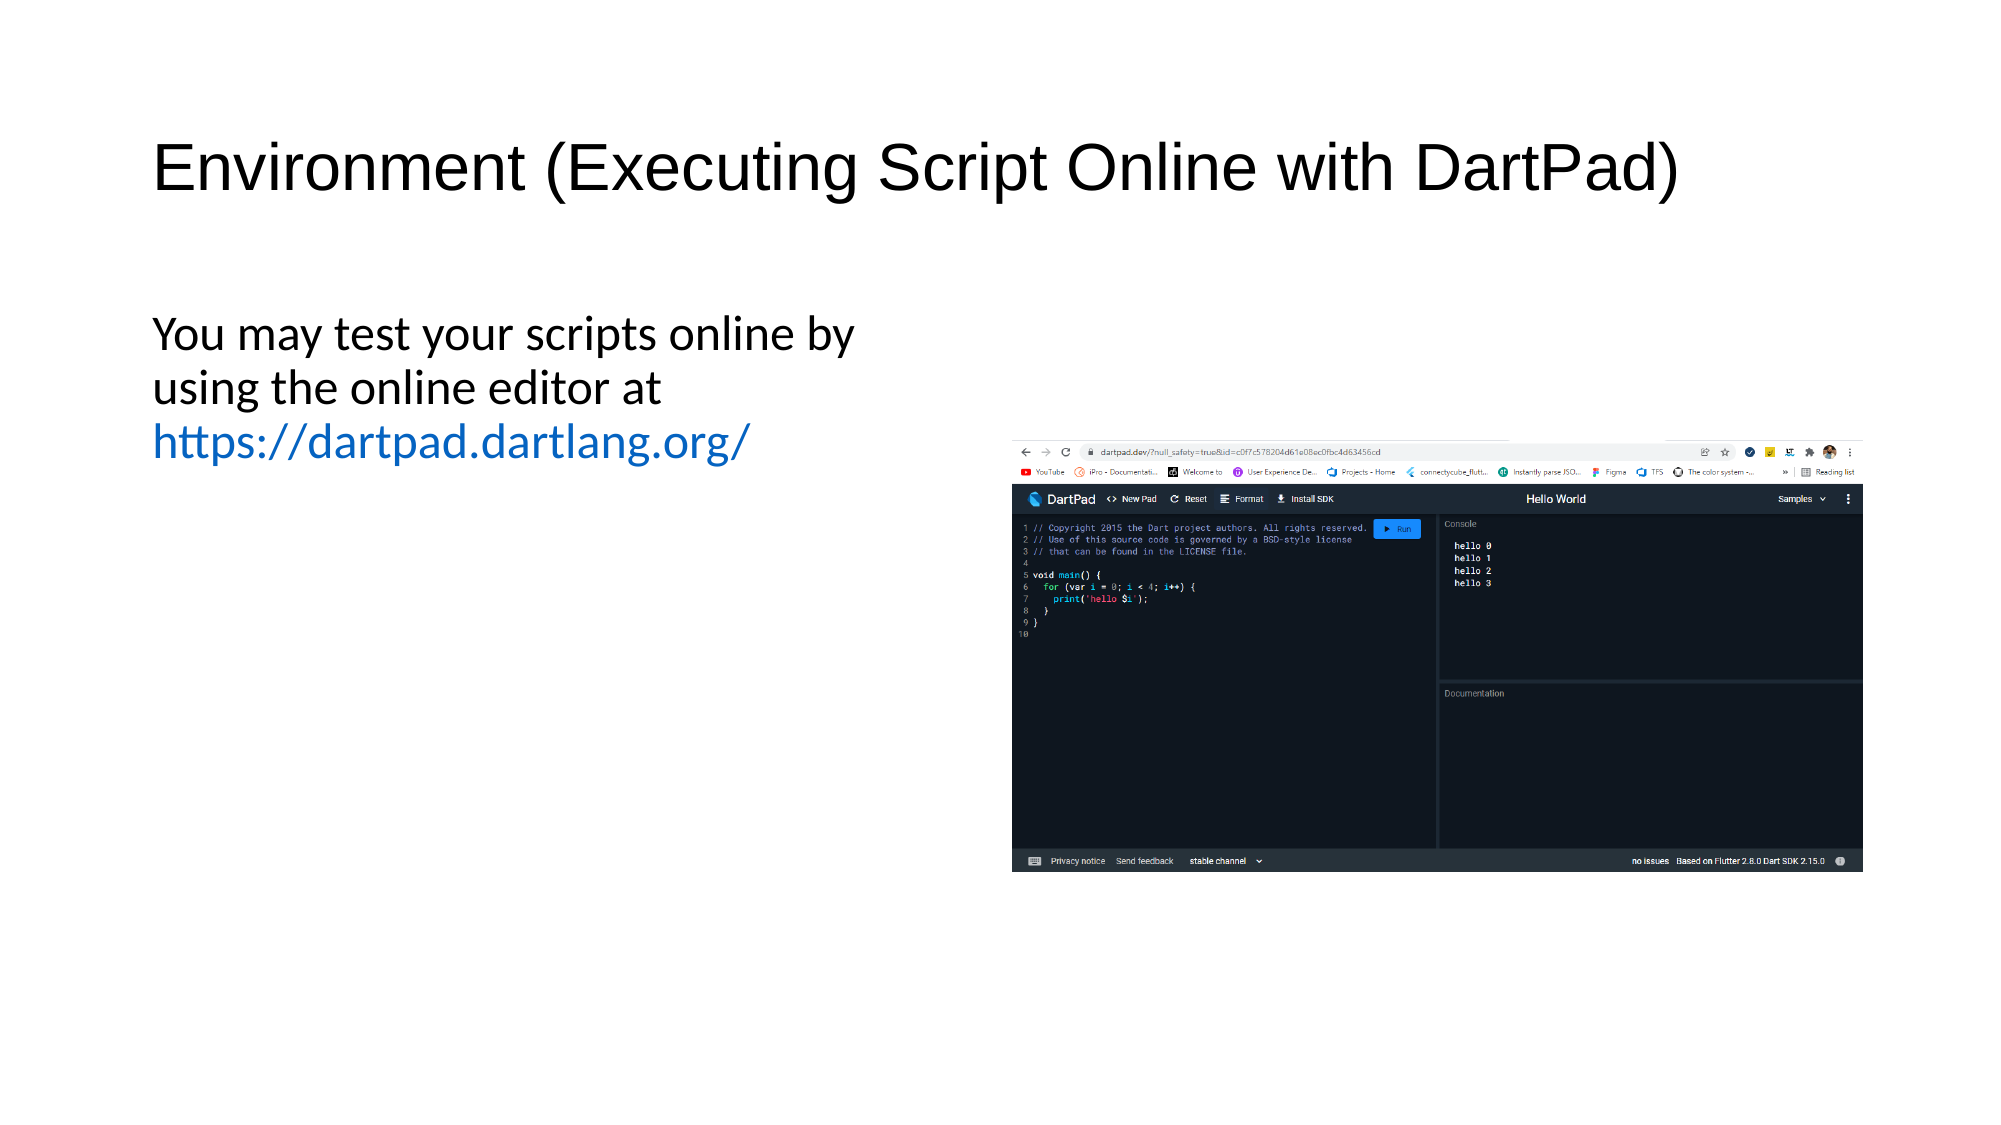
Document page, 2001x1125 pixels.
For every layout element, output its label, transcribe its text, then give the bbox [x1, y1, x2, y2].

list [1012, 440, 1863, 872]
list You may test your scripts online by using the online editor at https://dartpad.dartlang.org/ [137, 299, 988, 1014]
title Environment (Executing Script Online with DartPad) [137, 59, 1863, 278]
